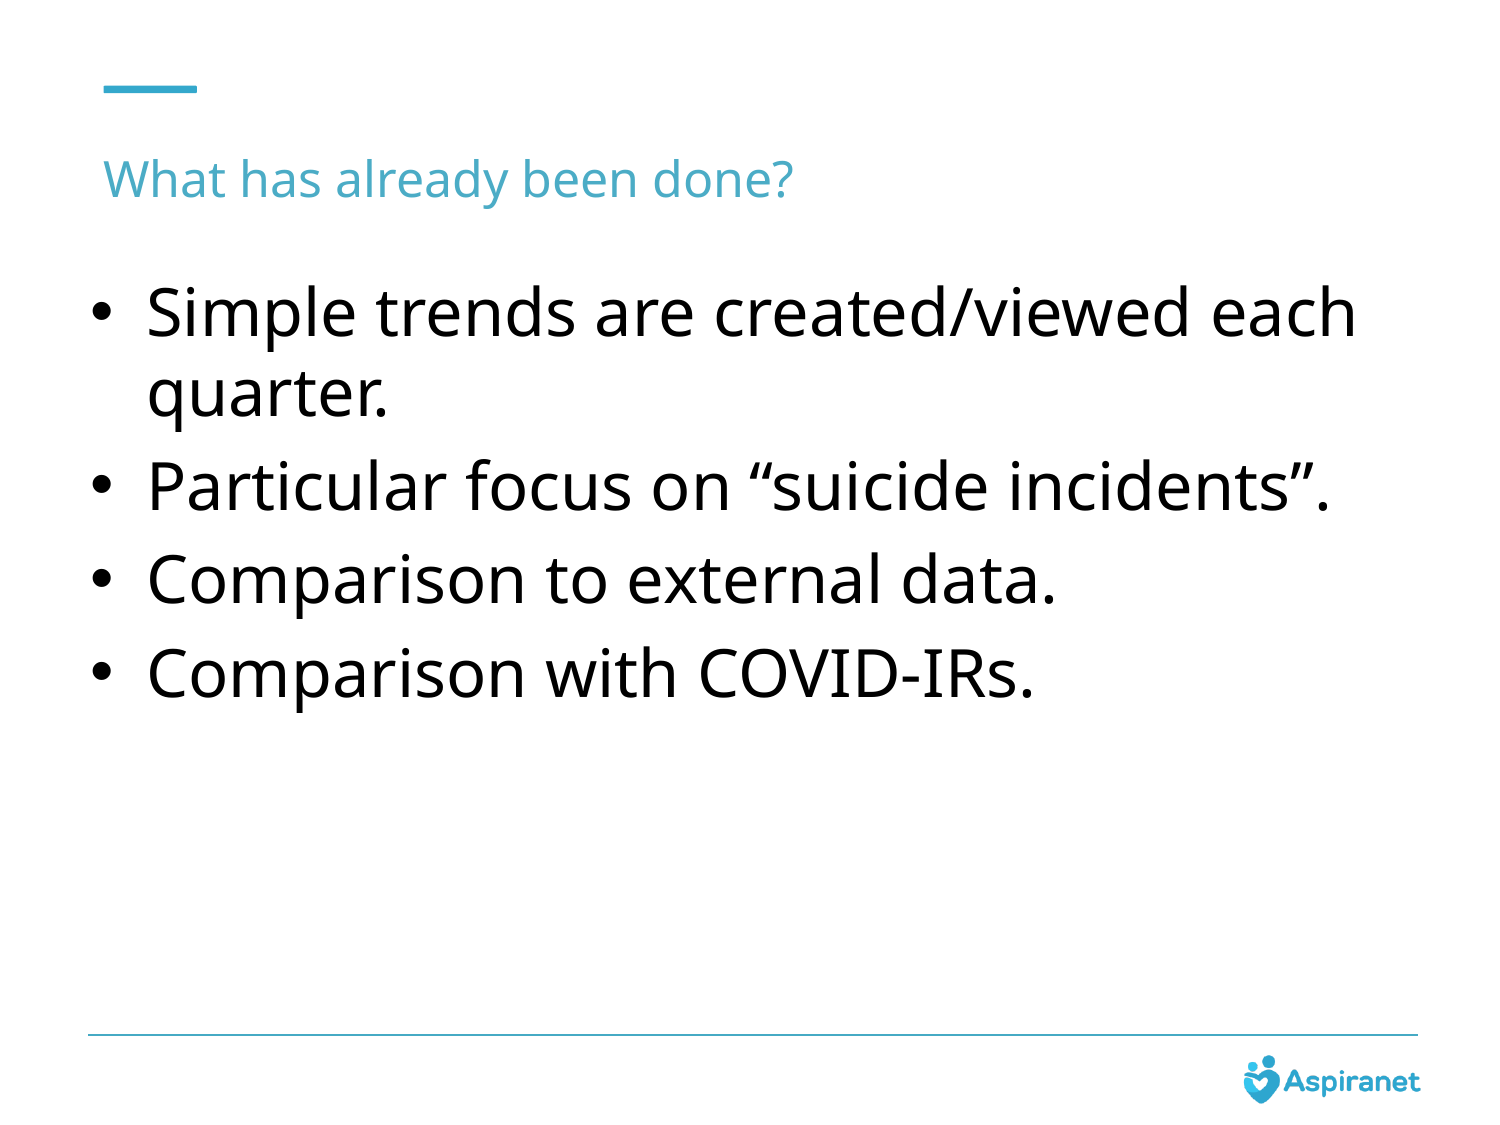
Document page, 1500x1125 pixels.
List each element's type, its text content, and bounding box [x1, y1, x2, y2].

text_box What has already been done? [88, 139, 1418, 215]
text_box [101, 83, 199, 96]
list Simple trends are created/viewed each quarter. Particular focus on “suicide incidents”. Comparison to external data. Comparison with COVID-IRs. [75, 262, 1425, 1005]
picture [1228, 1049, 1434, 1125]
